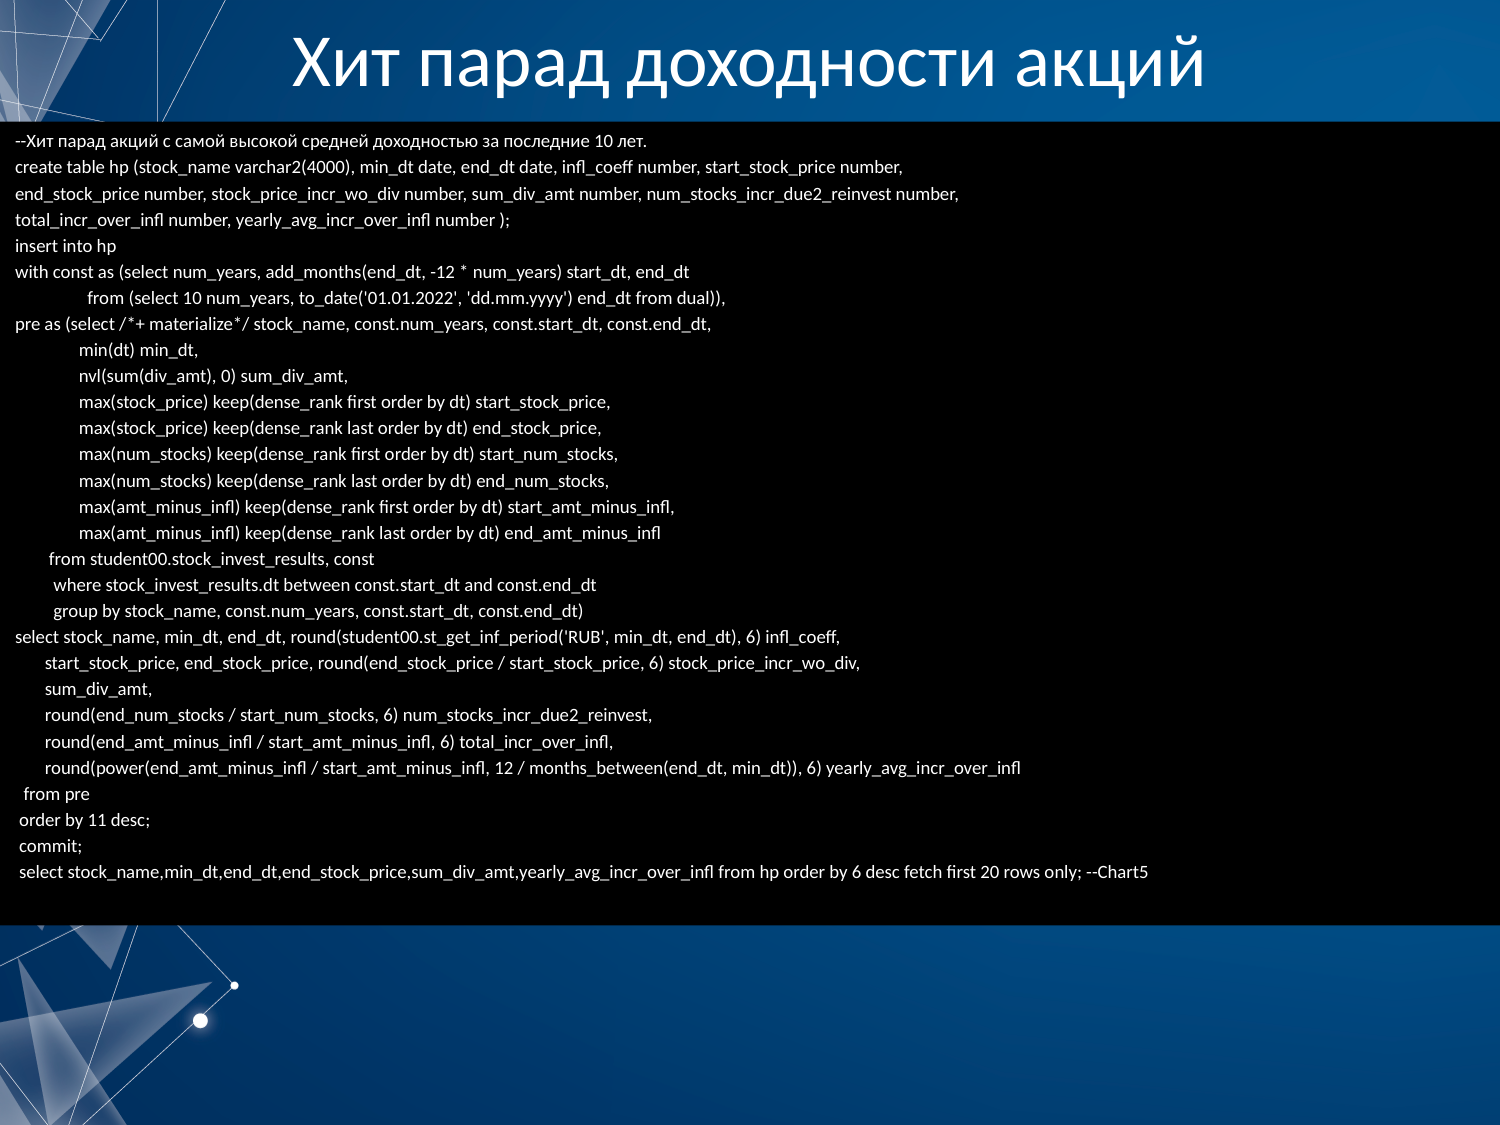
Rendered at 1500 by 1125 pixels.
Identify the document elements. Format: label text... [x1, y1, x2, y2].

picture [0, 0, 1500, 121]
list --Хит парад акций с самой высокой средней доходностью за последние 10 лет. create table hp (stock_name varchar2(4000), min_dt date, end_dt date, infl_coeff number, start_stock_price number, end_stock_price number, stock_price_incr_wo_div number, sum_div_amt number, num_stocks_incr_due2_reinvest number, total_incr_over_infl number, yearly_avg_incr_over_infl number ); insert into hp with const as (select num_years, add_months(end_dt, -12 * num_years) start_dt, end_dt from (select 10 num_years, to_date('01.01.2022', 'dd.mm.yyyy') end_dt from dual)), pre as (select /*+ materialize*/ stock_name, const.num_years, const.start_dt, const.end_dt, min(dt) min_dt, nvl(sum(div_amt), 0) sum_div_amt, max(stock_price) keep(dense_rank first order by dt) start_stock_price, max(stock_price) keep(dense_rank last order by dt) end_stock_price, max(num_stocks) keep(dense_rank first order by dt) start_num_stocks, max(num_stocks) keep(dense_rank last order by dt) end_num_stocks, max(amt_minus_infl) keep(dense_rank first order by dt) start_amt_minus_infl, max(amt_minus_infl) keep(dense_rank last order by dt) end_amt_minus_infl from student00.stock_invest_results, const where stock_invest_results.dt between const.start_dt and const.end_dt group by stock_name, const.num_years, const.start_dt, const.end_dt) select stock_name, min_dt, end_dt, round(student00.st_get_inf_period('RUB', min_dt, end_dt), 6) infl_coeff, start_stock_price, end_stock_price, round(end_stock_price / start_stock_price, 6) stock_price_incr_wo_div, sum_div_amt, round(end_num_stocks / start_num_stocks, 6) num_stocks_incr_due2_reinvest, round(end_amt_minus_infl / start_amt_minus_infl, 6) total_incr_over_infl, round(power(end_amt_minus_infl / start_amt_minus_infl, 12 / months_between(end_dt, min_dt)), 6) yearly_avg_incr_over_infl from pre order by 11 desc; commit; select stock_name,min_dt,end_dt,end_stock_price,sum_div_amt,yearly_avg_incr_over_infl from hp order by 6 desc fetch first 20 rows only; --Chart5 [0, 121, 1500, 926]
picture [0, 926, 1500, 1125]
title Хит парад доходности акций [176, 26, 1324, 88]
